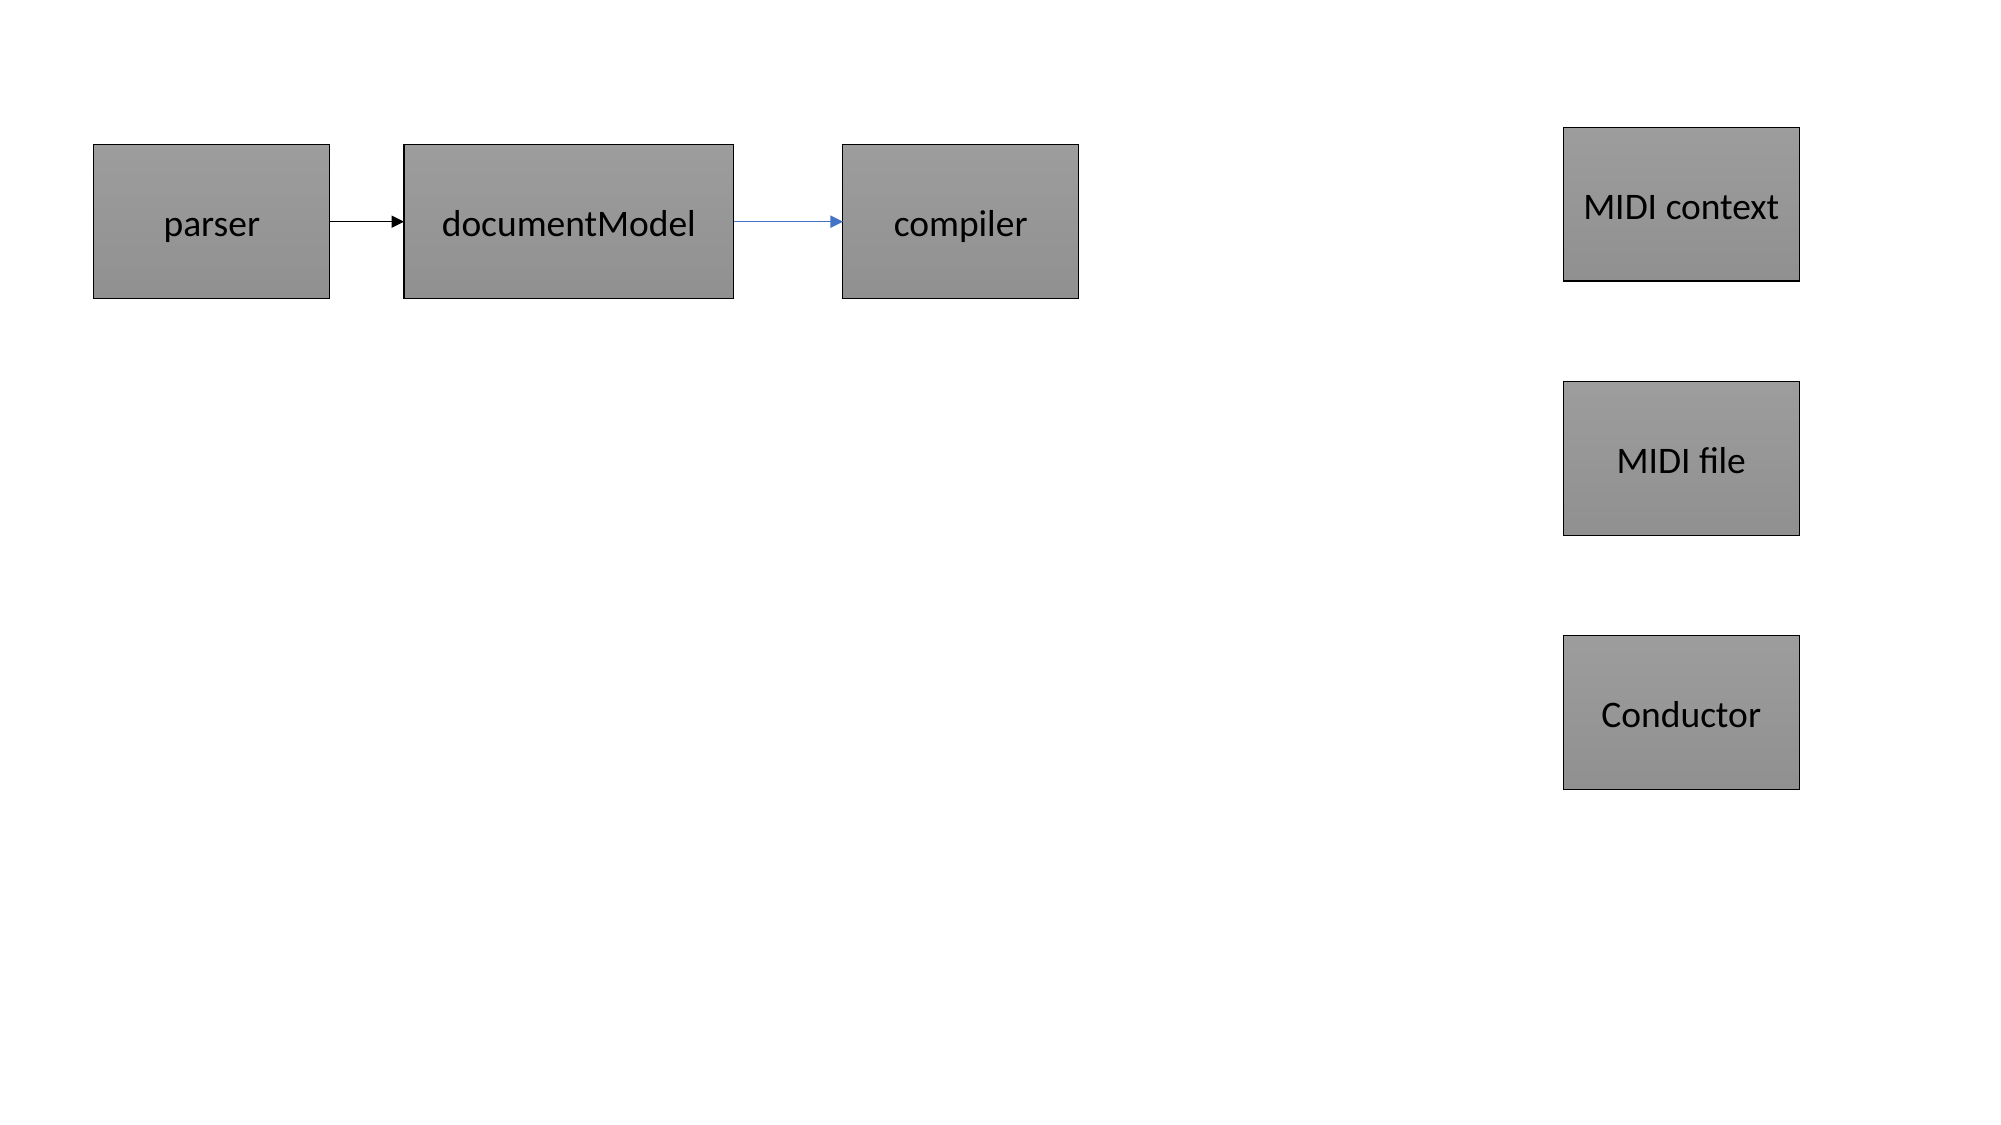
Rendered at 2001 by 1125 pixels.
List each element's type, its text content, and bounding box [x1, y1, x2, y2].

text_box parser [93, 144, 330, 299]
text_box MIDI file [1563, 381, 1800, 536]
text_box Conductor [1563, 635, 1800, 790]
text_box documentModel [403, 144, 734, 299]
text_box compiler [842, 144, 1079, 299]
text_box MIDI context [1563, 127, 1800, 282]
